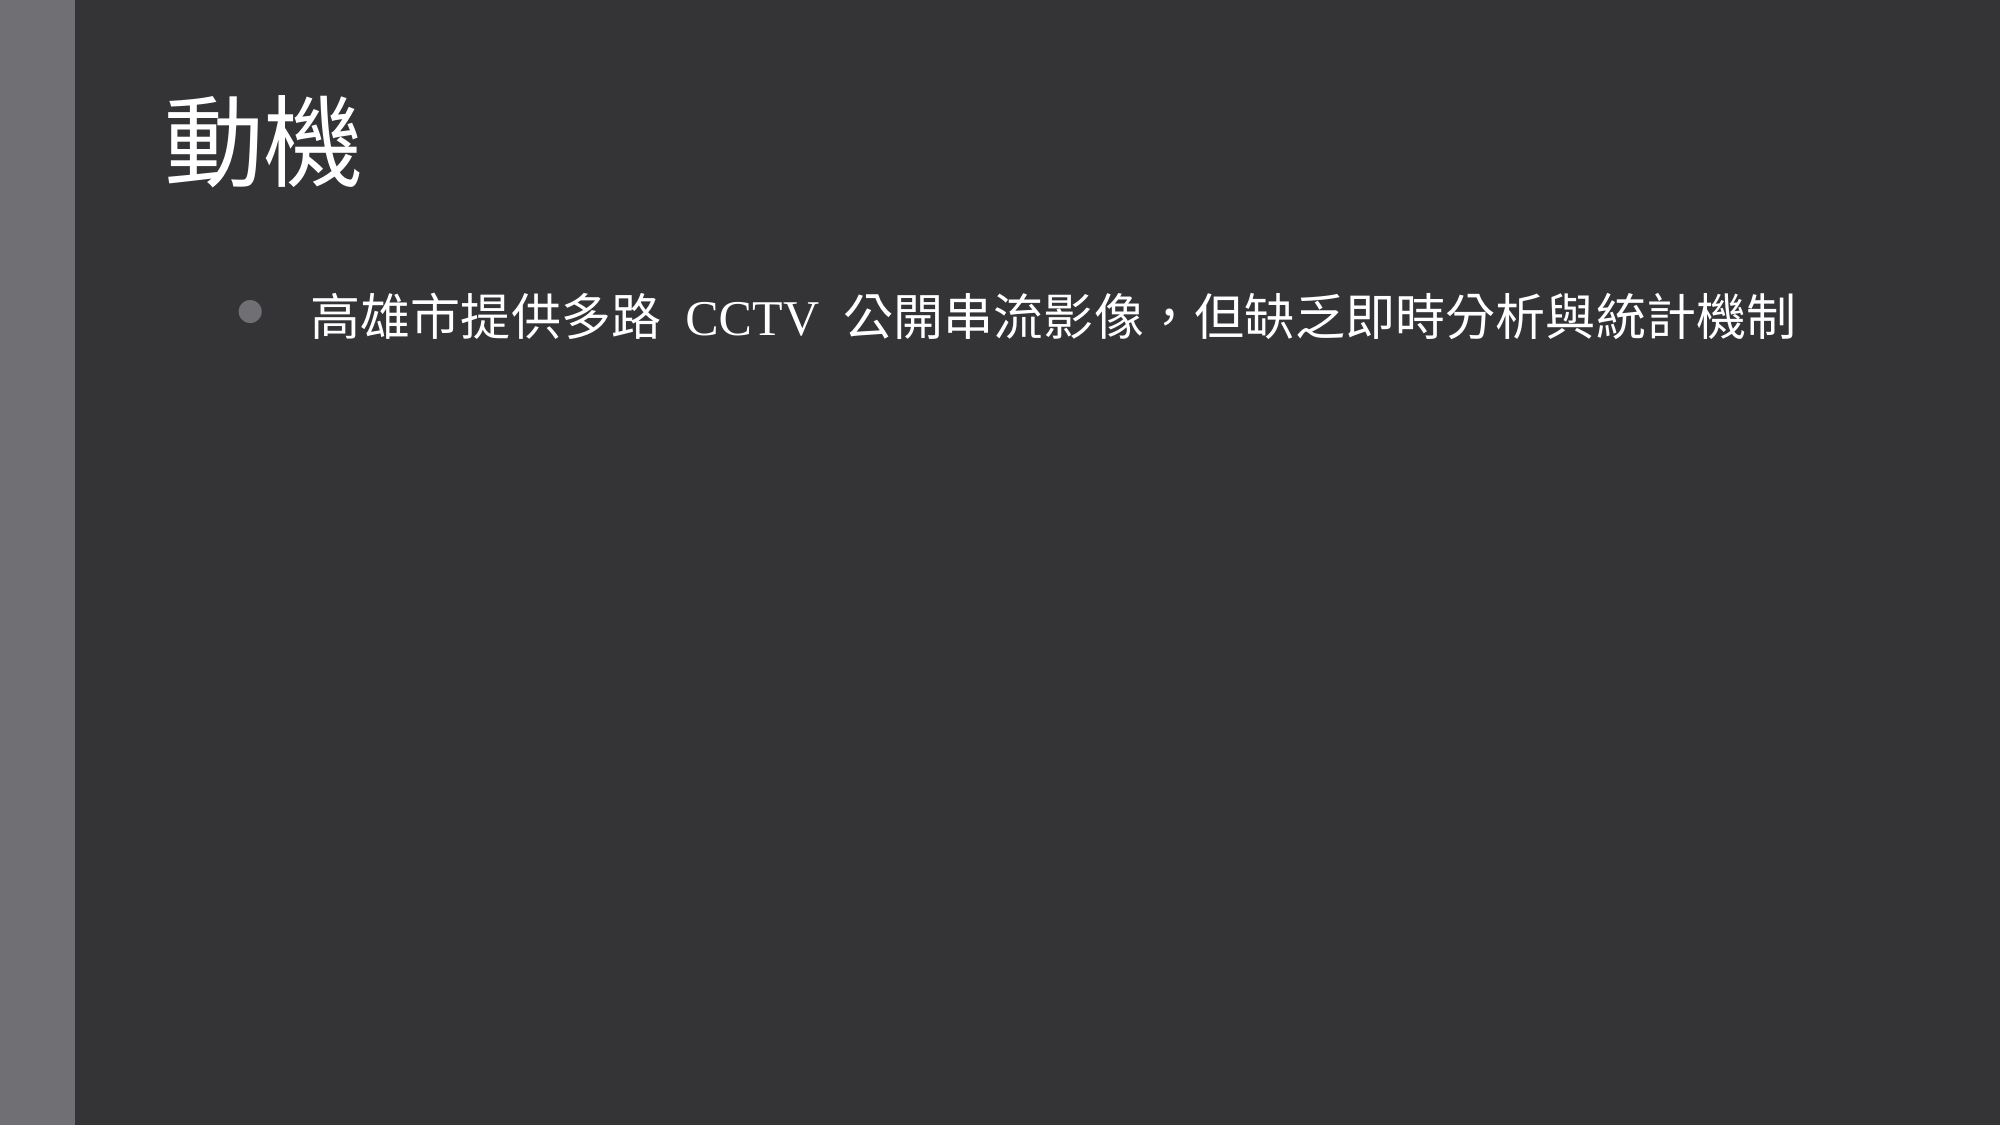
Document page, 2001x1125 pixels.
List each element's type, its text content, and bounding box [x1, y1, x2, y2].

title 動機 [149, 87, 1728, 208]
text_box 高雄市提供多路 CCTV 公開串流影像，但缺乏即時分析與統計機制 [220, 282, 1817, 1022]
